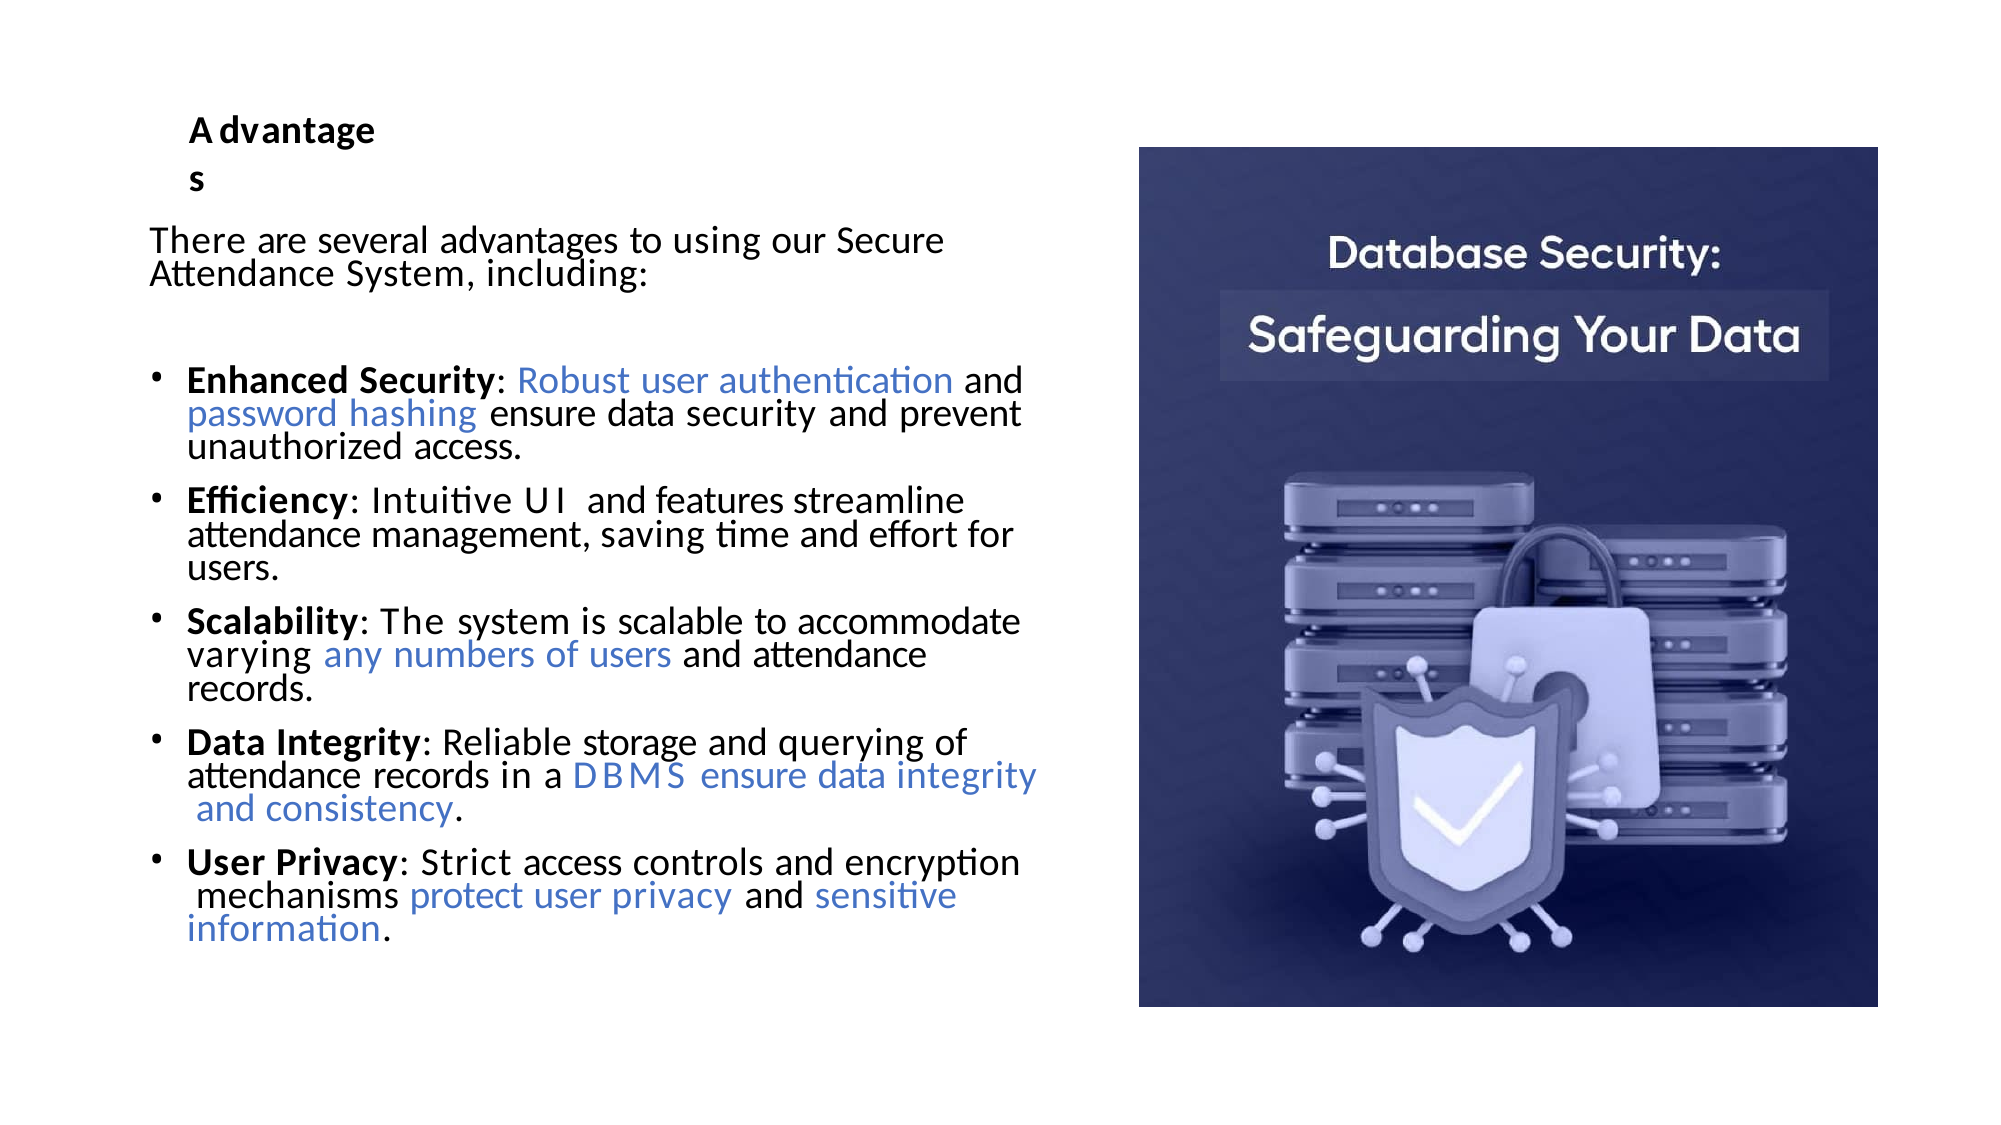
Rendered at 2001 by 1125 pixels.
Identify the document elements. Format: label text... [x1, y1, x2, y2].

title Advantages [186, 102, 387, 210]
text_box There are several advantages to using our Secure Attendance System, including: Enhanced Security: Robust user authentication and password hashing ensure data security and prevent unauthorized access. Efficiency: Intuitive UI and features streamline attendance management, saving time and effort for users. Scalability: The system is scalable to accommodate varying any numbers of users and attendance records. Data Integrity: Reliable storage and querying of attendance records in a DBMS ensure data integrity and consistency. User Privacy: Strict access controls and encryption mechanisms protect user privacy and sensitive information. [147, 210, 1048, 949]
picture [1139, 147, 1879, 1007]
